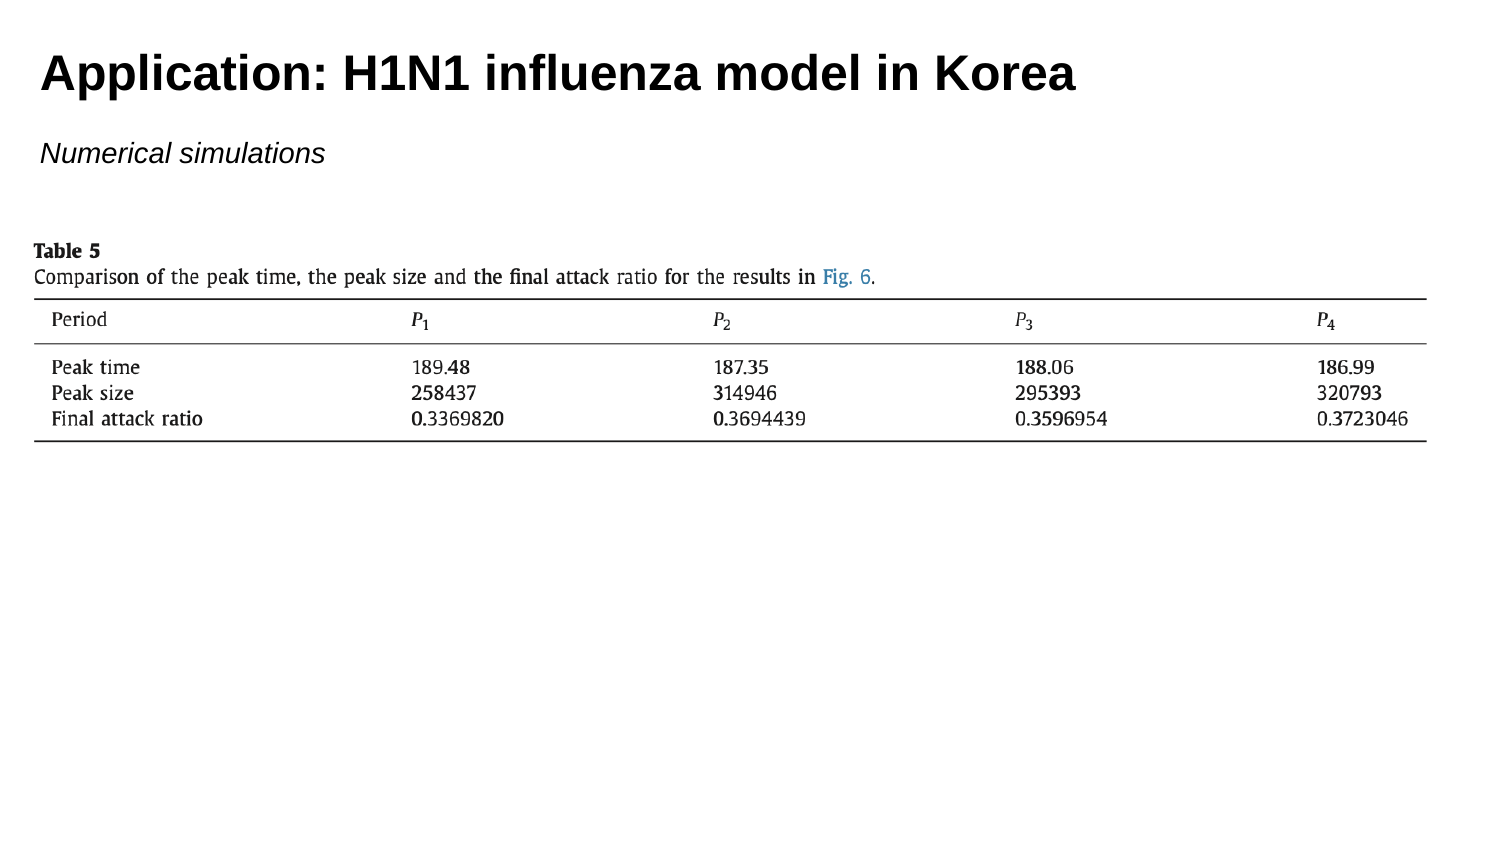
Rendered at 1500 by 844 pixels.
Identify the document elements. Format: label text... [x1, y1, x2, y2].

picture [24, 224, 1476, 473]
title Application: H1N1 influenza model in Korea Numerical simulations [24, 15, 1423, 201]
